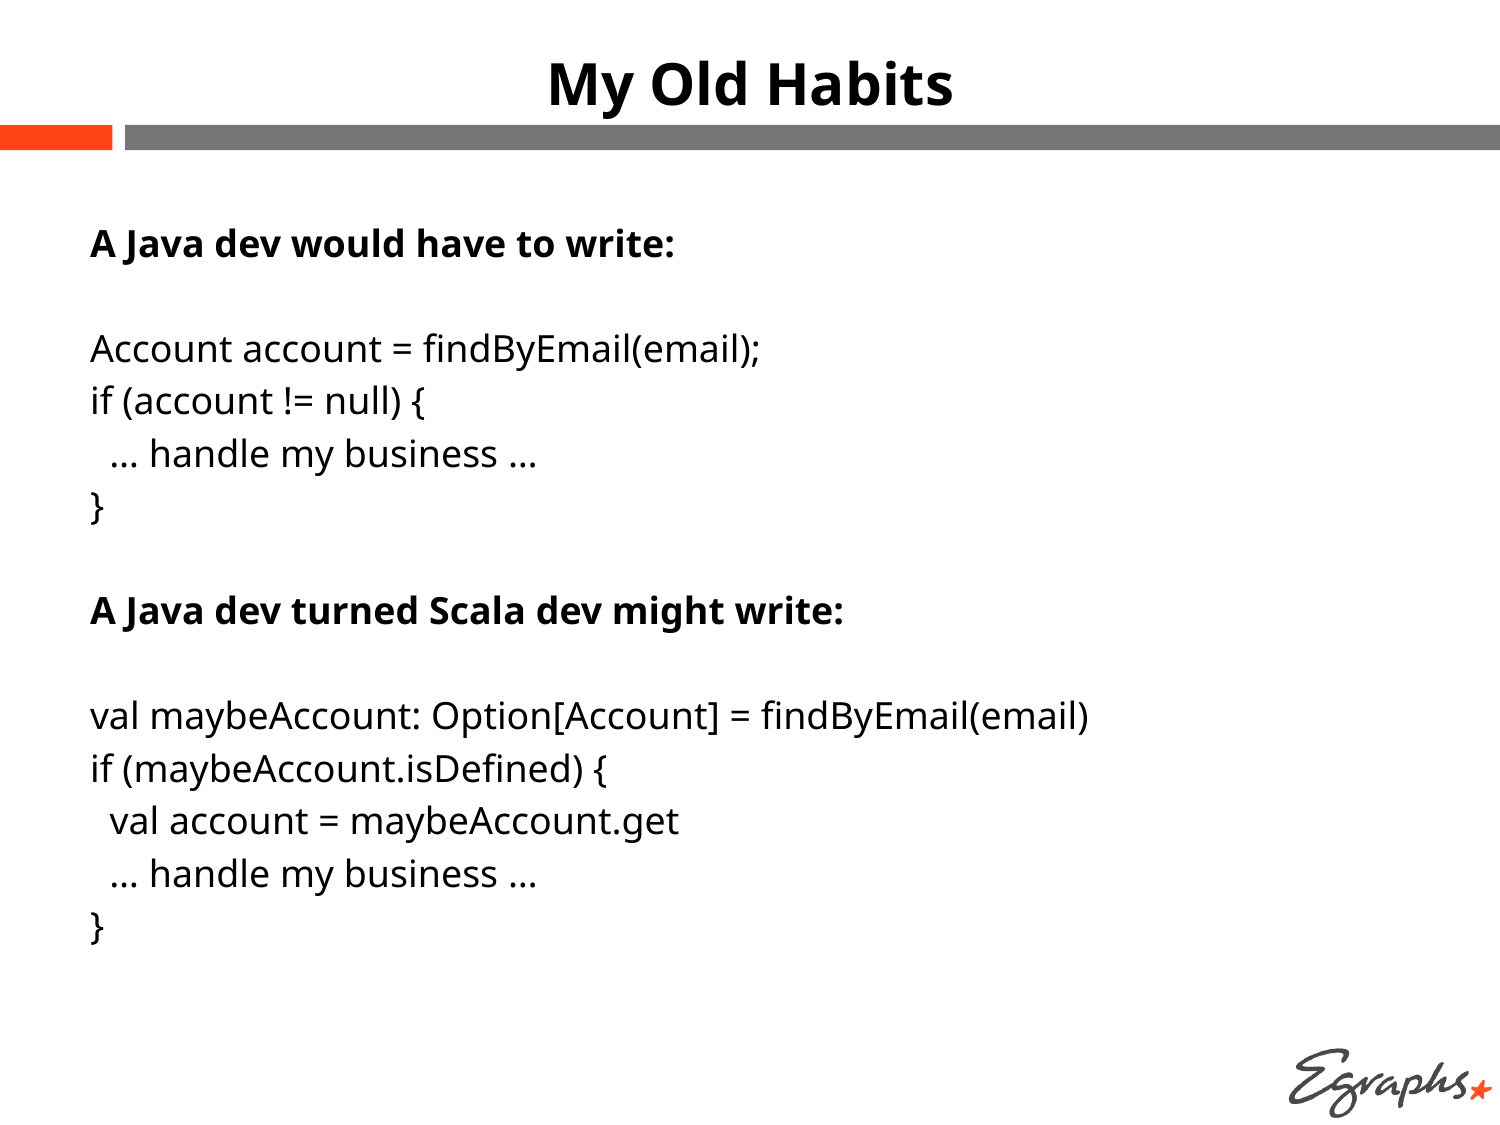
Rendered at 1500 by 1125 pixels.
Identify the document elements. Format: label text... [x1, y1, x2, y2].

list A Java dev would have to write: Account account = findByEmail(email); if (account != null) { … handle my business … } A Java dev turned Scala dev might write: val maybeAccount: Option[Account] = findByEmail(email) if (maybeAccount.isDefined) { val account = maybeAccount.get … handle my business … } [75, 212, 1425, 1050]
picture [1287, 1044, 1493, 1120]
title My Old Habits [24, 0, 1475, 125]
